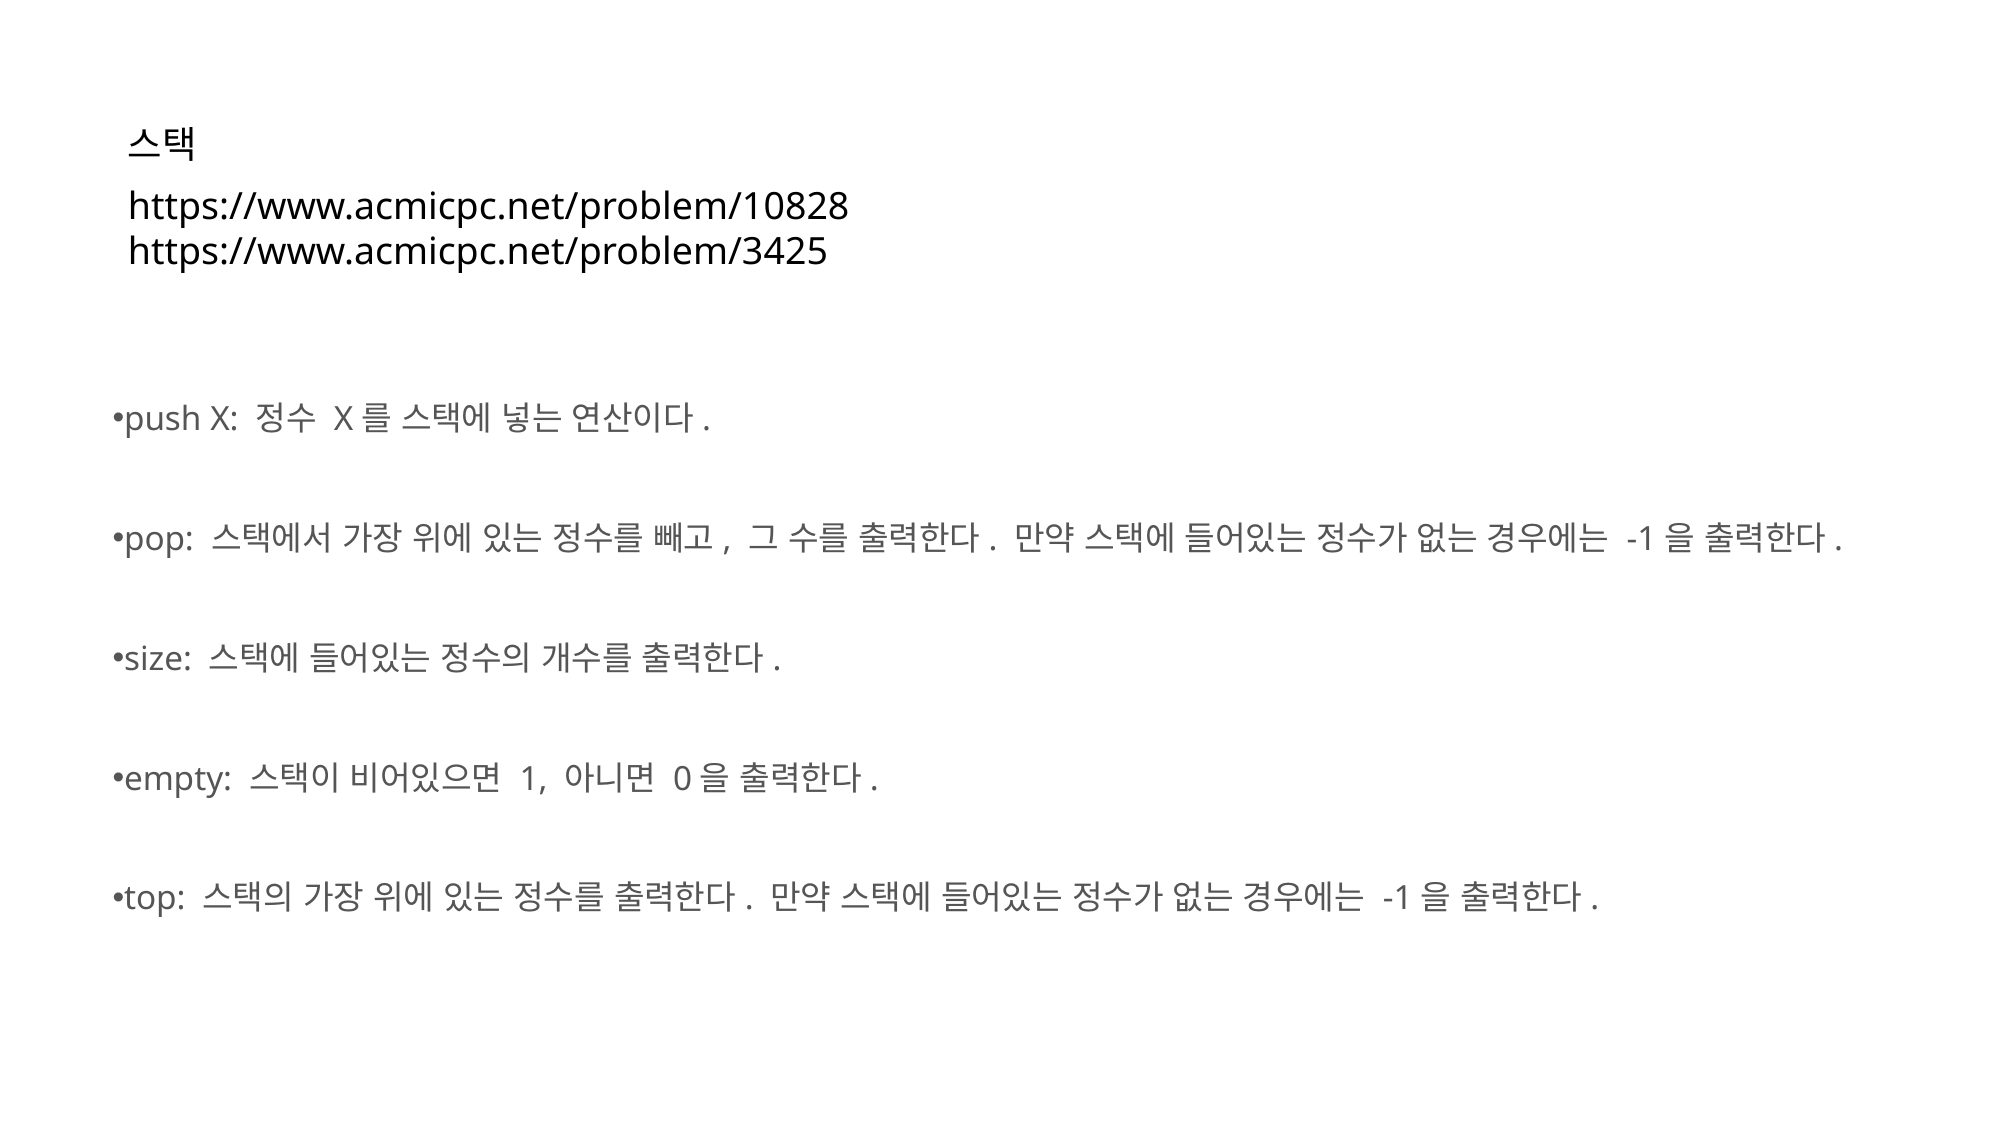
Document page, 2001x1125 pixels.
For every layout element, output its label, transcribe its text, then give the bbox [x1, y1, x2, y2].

text_box push X: 정수 X를 스택에 넣는 연산이다. pop: 스택에서 가장 위에 있는 정수를 빼고, 그 수를 출력한다. 만약 스택에 들어있는 정수가 없는 경우에는 -1을 출력한다. size: 스택에 들어있는 정수의 개수를 출력한다. empty: 스택이 비어있으면 1, 아니면 0을 출력한다. top: 스택의 가장 위에 있는 정수를 출력한다. 만약 스택에 들어있는 정수가 없는 경우에는 -1을 출력한다. [97, 310, 1934, 924]
text_box 스택 [113, 114, 419, 174]
text_box https://www.acmicpc.net/problem/10828 https://www.acmicpc.net/problem/3425 [113, 174, 1089, 280]
